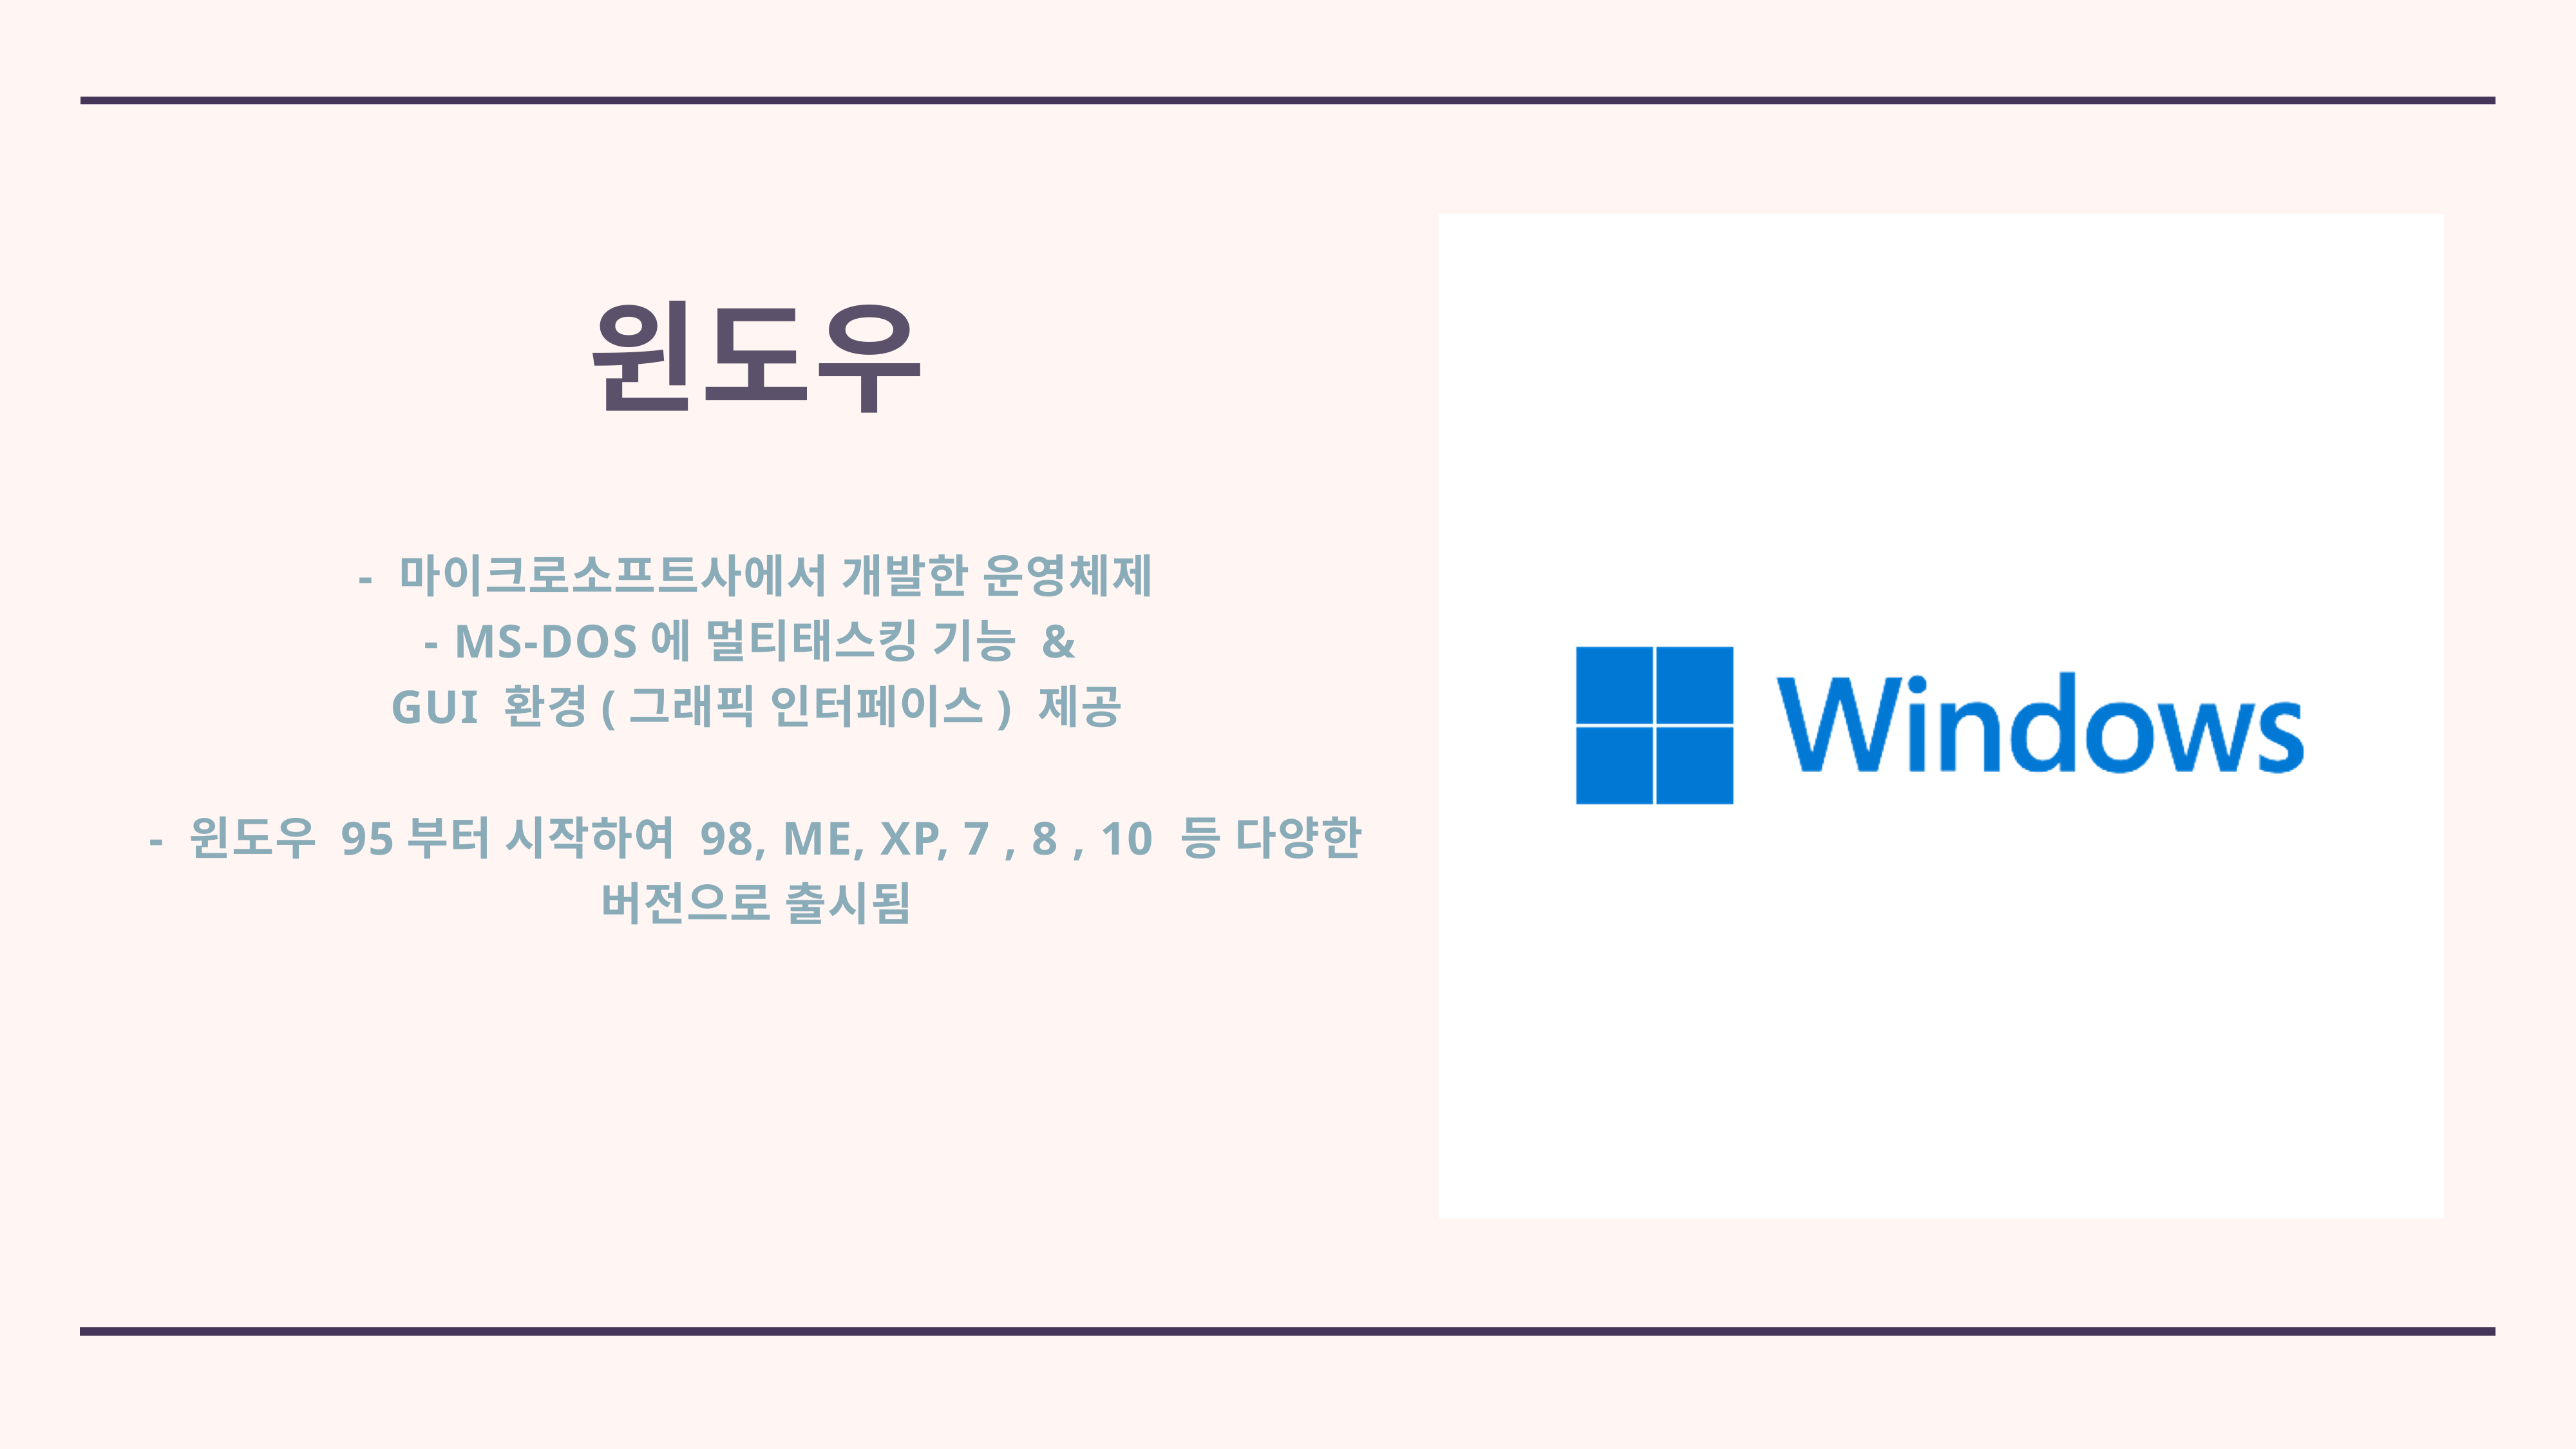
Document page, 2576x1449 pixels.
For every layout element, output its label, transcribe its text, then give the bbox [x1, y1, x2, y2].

list - 마이크로소프트사에서 개발한 운영체제 - MS-DOS에 멀티태스킹 기능 & GUI 환경(그래픽 인터페이스) 제공 - 윈도우 95부터 시작하여 98, ME, XP, 7 , 8 , 10 등 다양한 버전으로 출시됨 [133, 530, 1380, 1146]
title 윈도우 [133, 219, 1380, 434]
picture [1450, 225, 2432, 1207]
